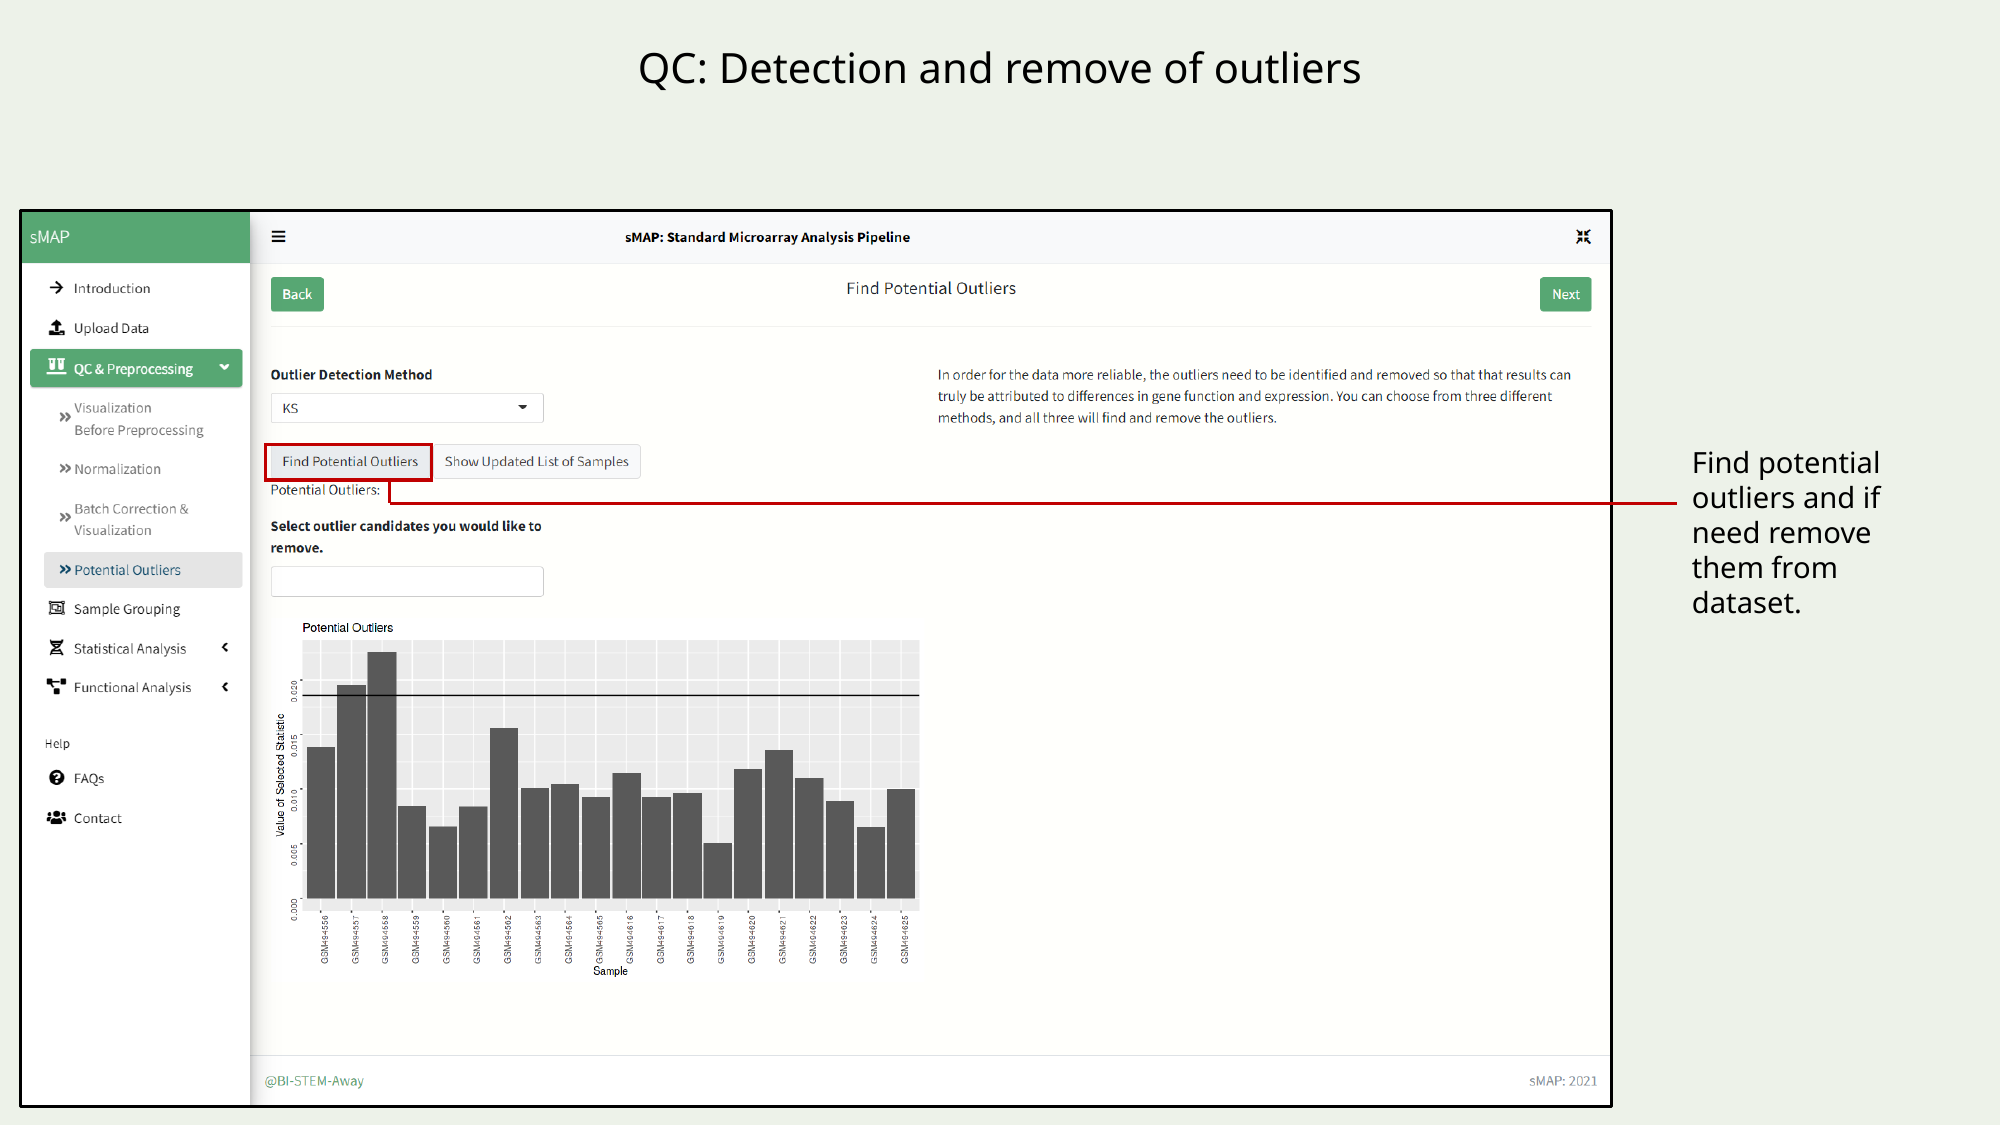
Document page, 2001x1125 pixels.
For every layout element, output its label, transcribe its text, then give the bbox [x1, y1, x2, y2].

text_box QC: Detection and remove of outliers [22, 34, 1978, 100]
picture [22, 211, 1611, 1106]
text_box Find potential outliers and if need remove them from dataset. [1677, 437, 1953, 627]
